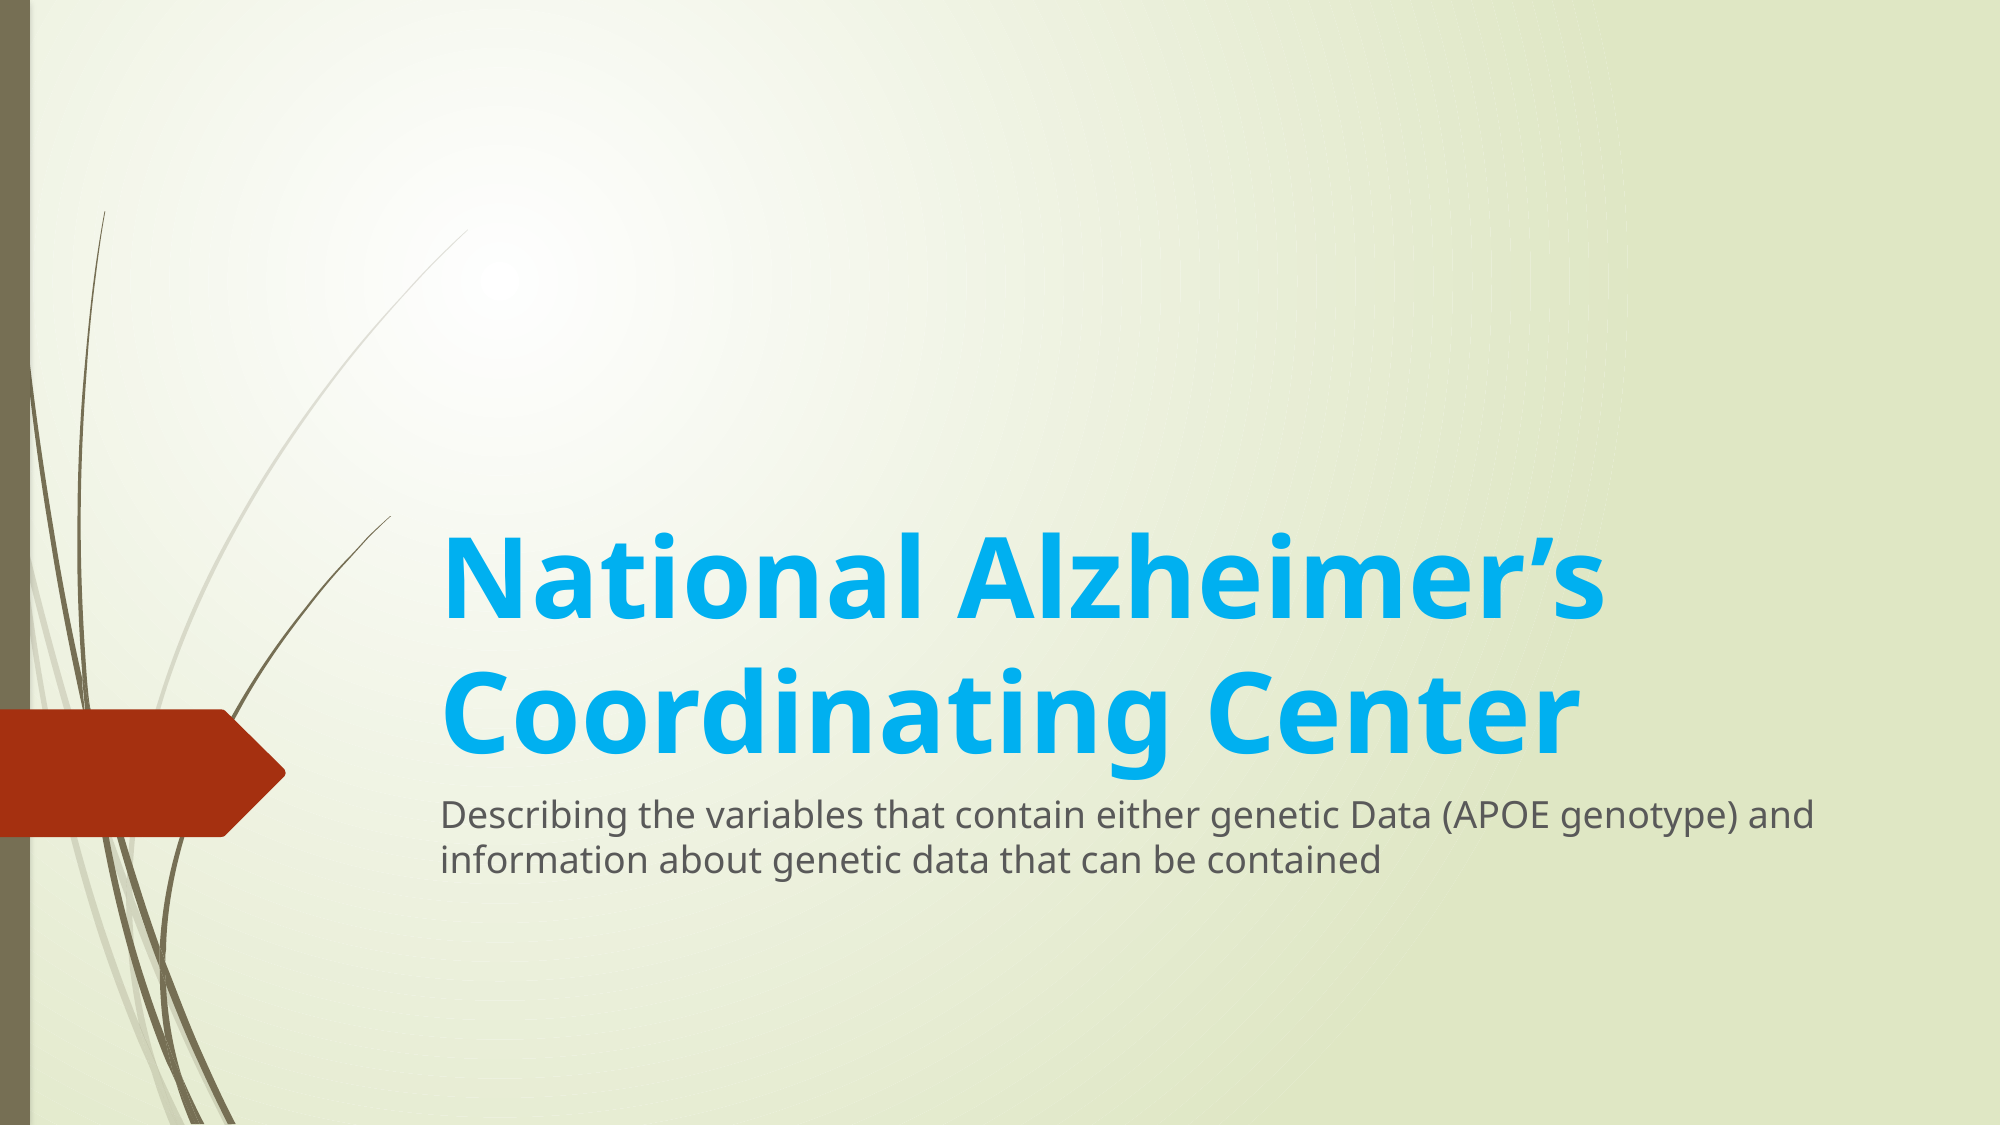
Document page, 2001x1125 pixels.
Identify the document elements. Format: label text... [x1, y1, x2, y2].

subtitle Describing the variables that contain either genetic Data (APOE genotype) and information about genetic data that can be contained [424, 783, 1888, 969]
title National Alzheimer’s Coordinating Center [424, 412, 1888, 783]
